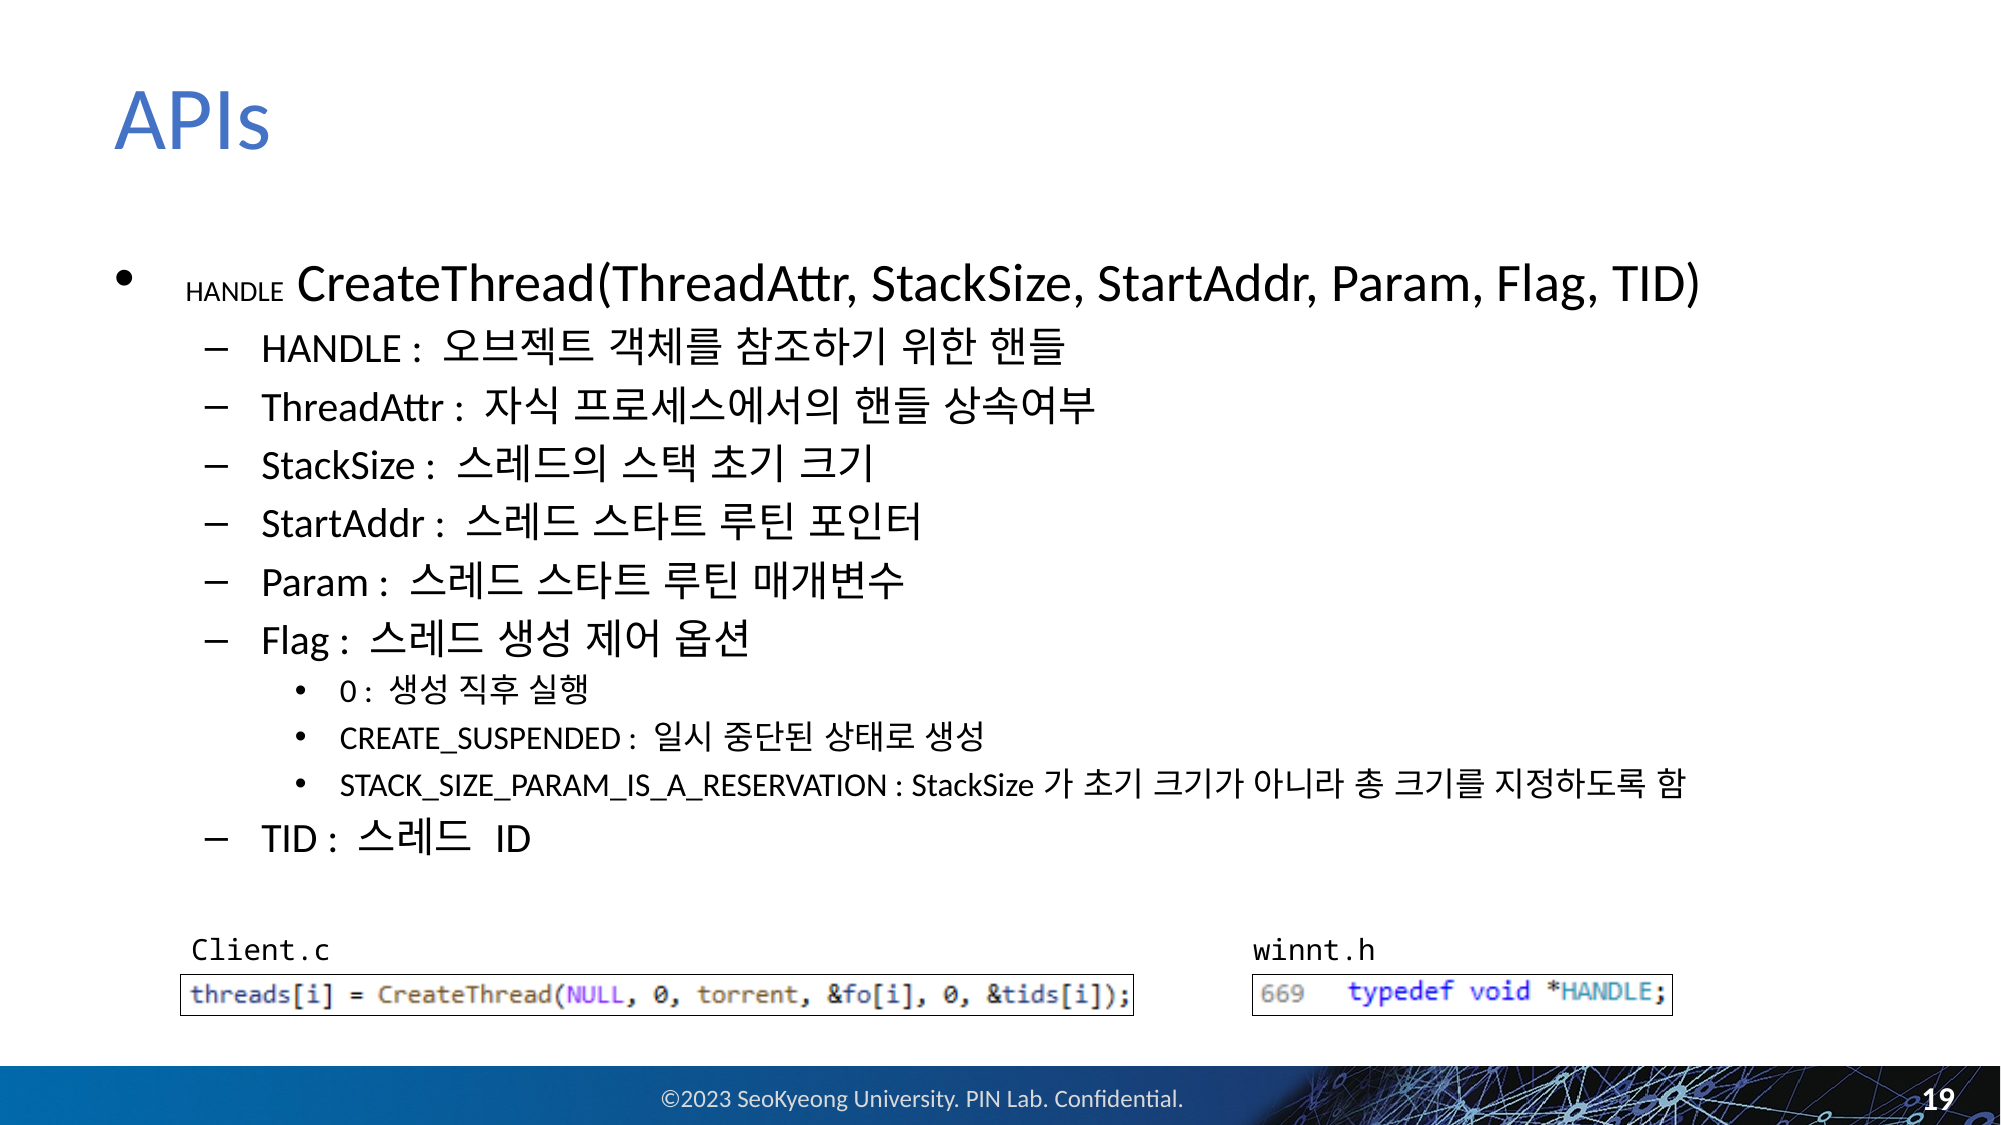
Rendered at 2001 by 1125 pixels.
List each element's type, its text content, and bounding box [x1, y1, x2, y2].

picture [1252, 974, 1673, 1016]
text_box winnt.h [1238, 923, 1391, 974]
picture [180, 974, 1134, 1016]
list HANDLE CreateThread(ThreadAttr, StackSize, StartAddr, Param, Flag, TID) HANDLE : 오브젝트 객체를 참조하기 위한 핸들 ThreadAttr : 자식 프로세스에서의 핸들 상속여부 StackSize : 스레드의 스택 초기 크기 StartAddr : 스레드 스타트 루틴 포인터 Param : 스레드 스타트 루틴 매개변수 Flag : 스레드 생성 제어 옵션 0 : 생성 직후 실행 CREATE_SUSPENDED : 일시 중단된 상태로 생성 STACK_SIZE_PARAM_IS_A_RESERVATION : StackSize가 초기 크기가 아니라 총 크기를 지정하도록 함 TID : 스레드 ID [99, 235, 1900, 1050]
title APIs [99, 45, 1745, 200]
text_box Client.c [176, 923, 346, 974]
slide_number 19 [1519, 1067, 1970, 1125]
picture [0, 1066, 2001, 1125]
